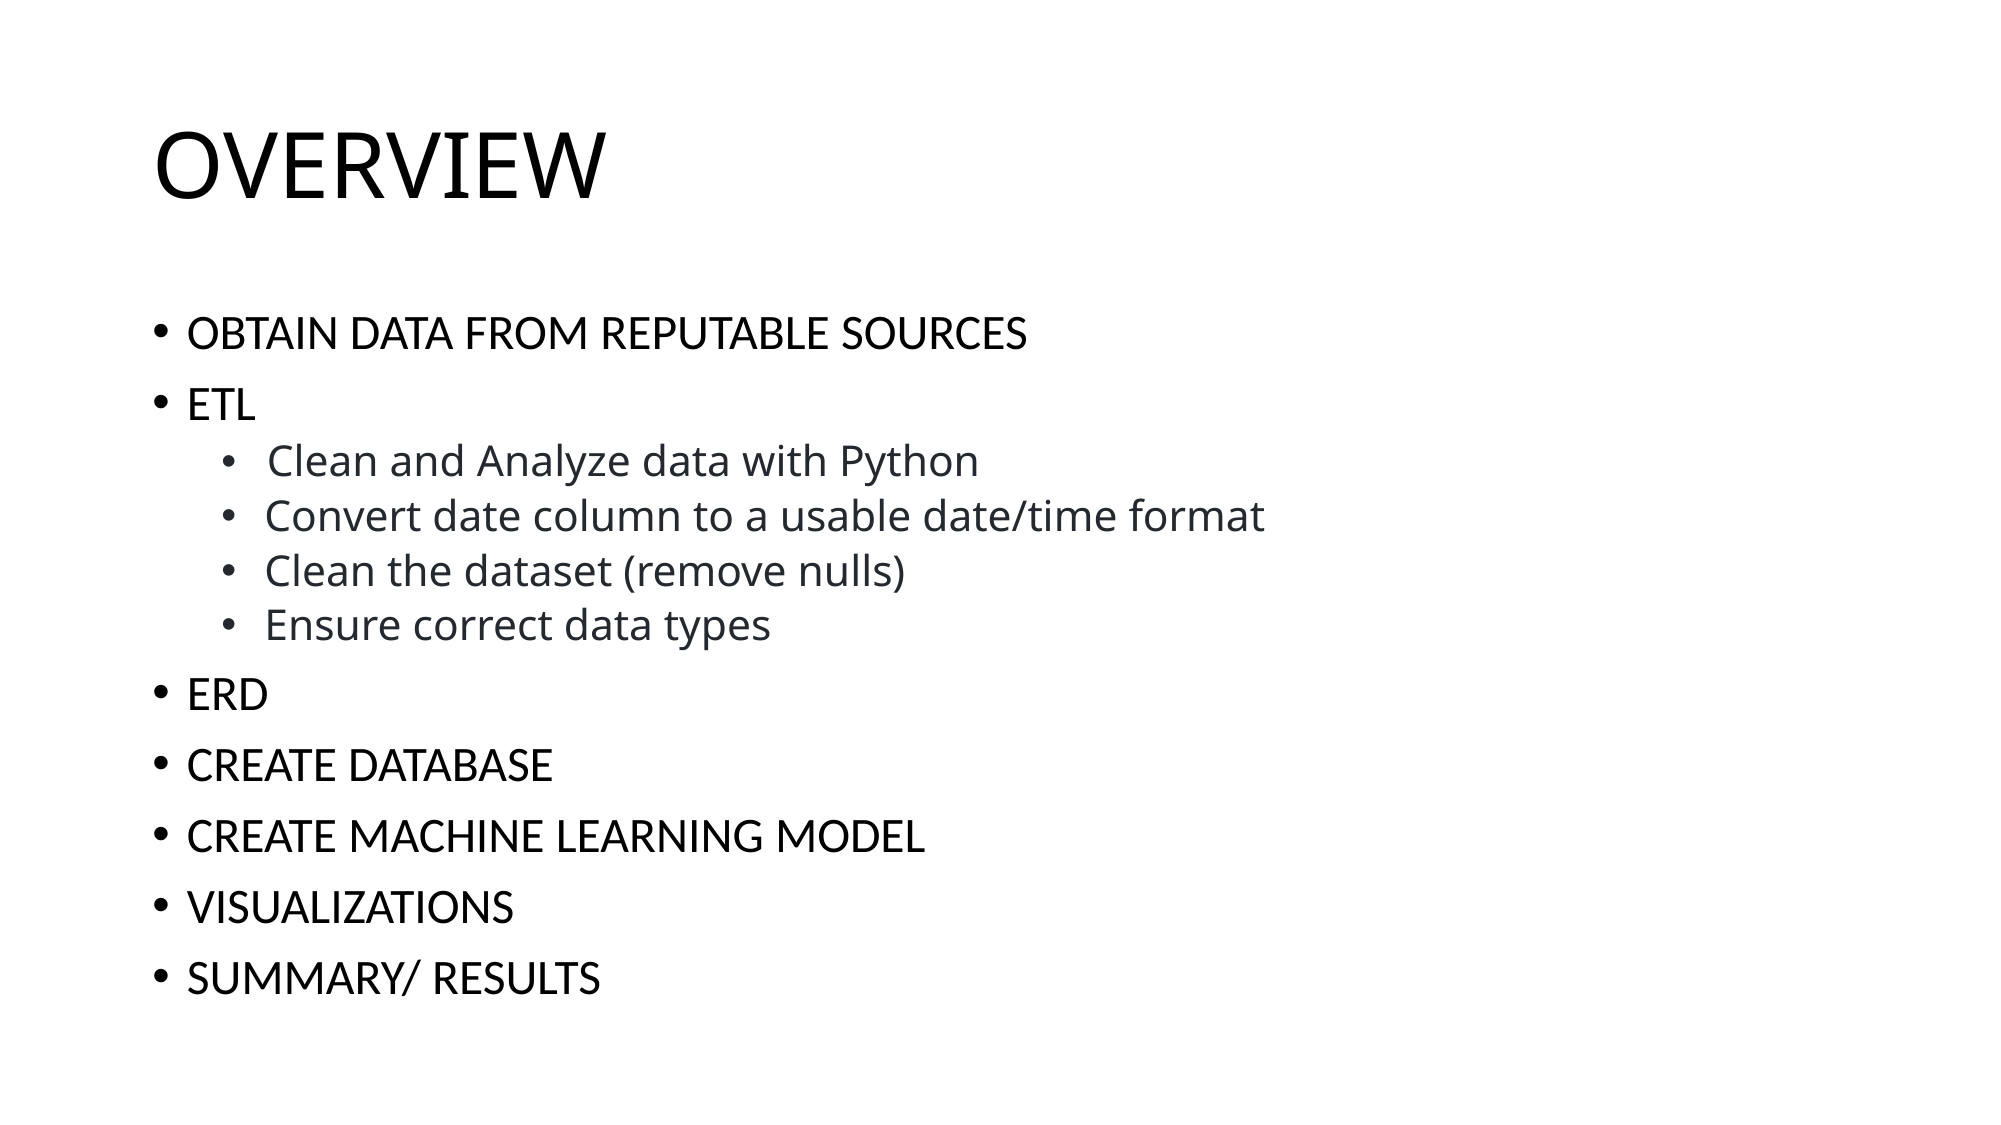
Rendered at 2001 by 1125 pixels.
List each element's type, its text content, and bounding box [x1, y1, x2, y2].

title OVERVIEW [137, 59, 1863, 278]
list OBTAIN DATA FROM REPUTABLE SOURCES ETL Clean and Analyze data with Python Convert date column to a usable date/time format Clean the dataset (remove nulls) Ensure correct data types ERD CREATE DATABASE CREATE MACHINE LEARNING MODEL VISUALIZATIONS SUMMARY/ RESULTS [137, 299, 1863, 1014]
